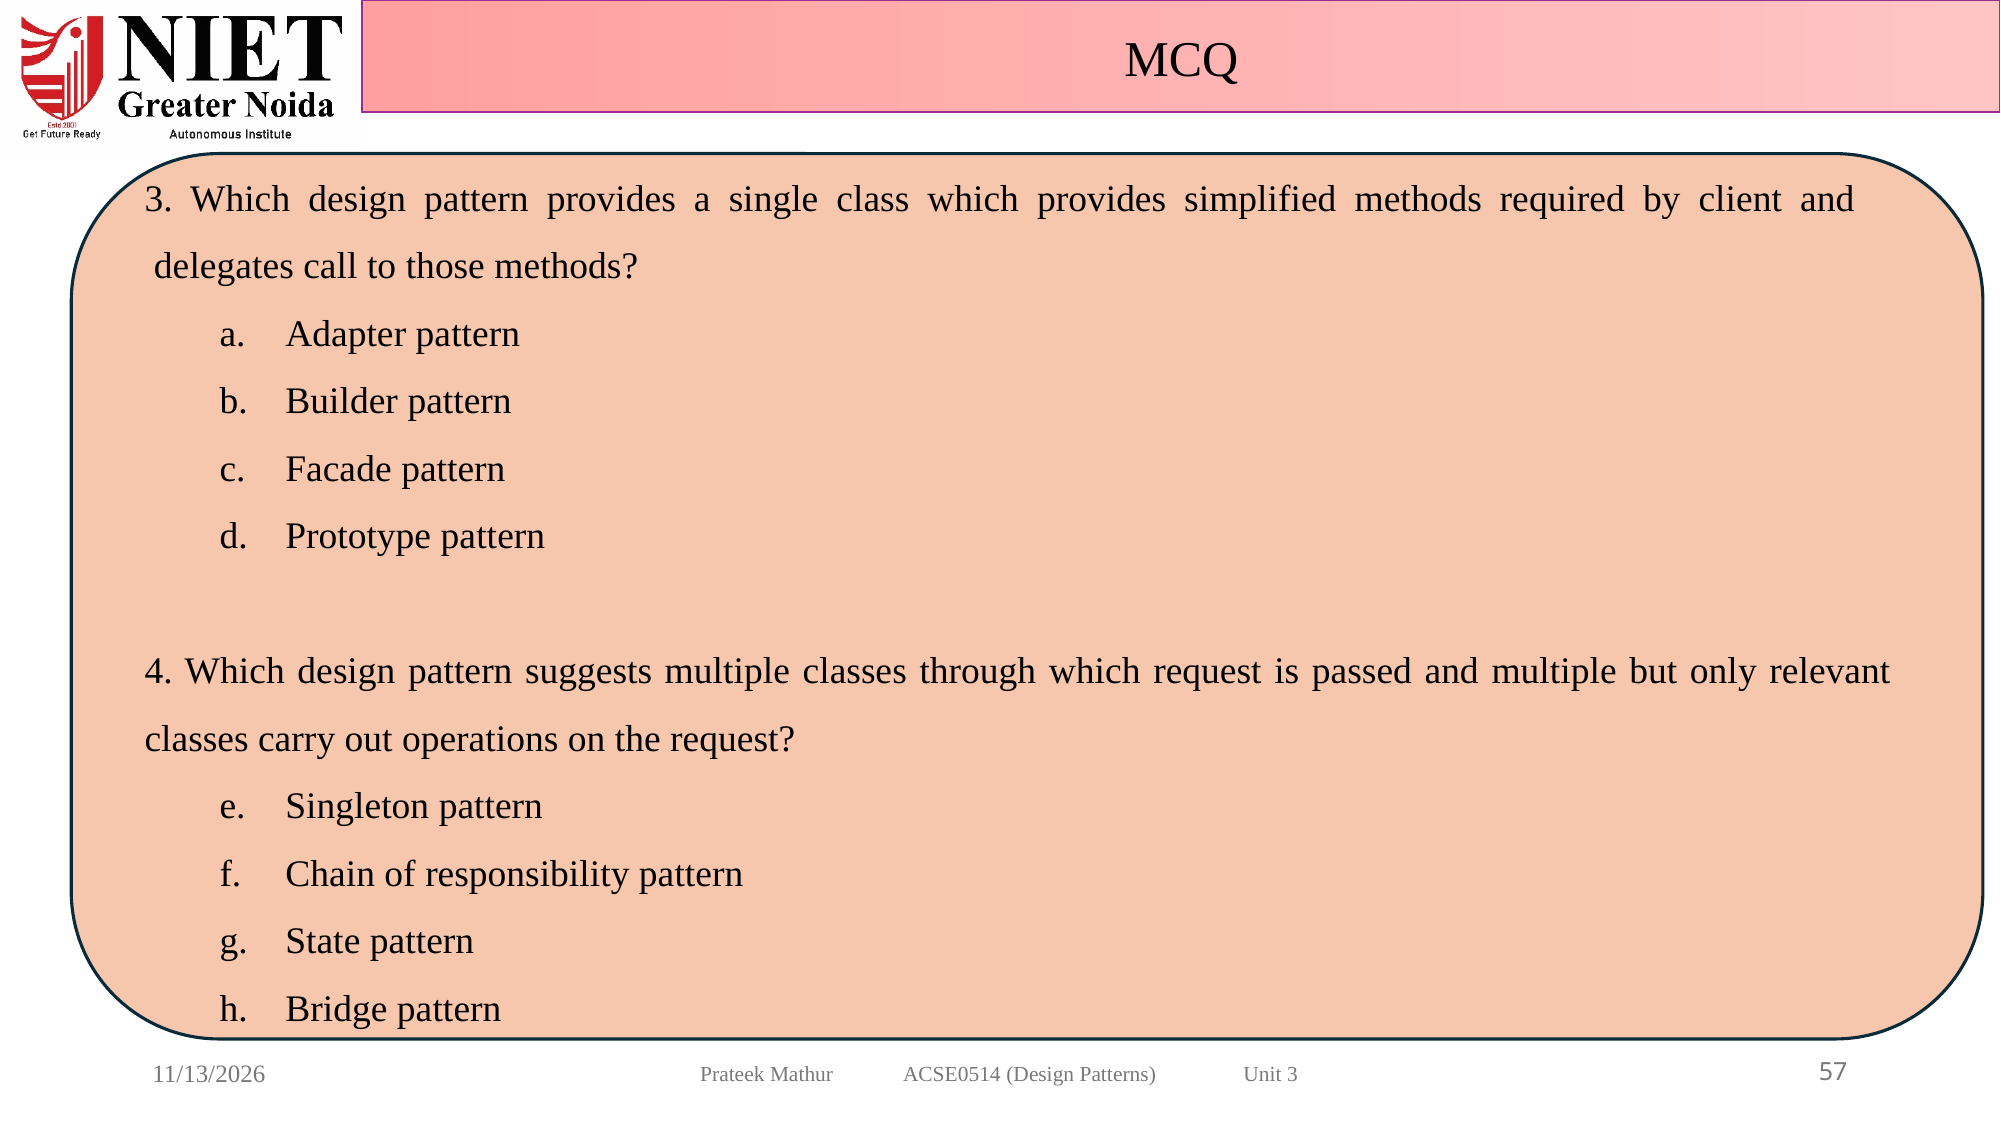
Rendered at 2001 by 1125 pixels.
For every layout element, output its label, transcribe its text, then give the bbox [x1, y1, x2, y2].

picture [0, 0, 363, 156]
text_box [186, 1037, 1868, 1041]
text_box [69, 182, 129, 1011]
text_box [1908, 170, 1985, 1022]
footer Prateek Mathur ACSE0514 (Design Patterns) Unit 3 [662, 1042, 1338, 1103]
text_box 3. Which design pattern provides a single class which provides simplified methods required by client and delegates call to those methods? Adapter pattern Builder pattern Facade pattern Prototype pattern 4. Which design pattern suggests multiple classes through which request is passed and multiple but only relevant classes carry out operations on the request? Singleton pattern Chain of responsibility pattern State pattern Bridge pattern [129, 144, 1908, 1037]
slide_number 57 [1412, 1042, 1863, 1103]
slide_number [137, 1042, 588, 1103]
text_box MCQ [363, 0, 2000, 113]
